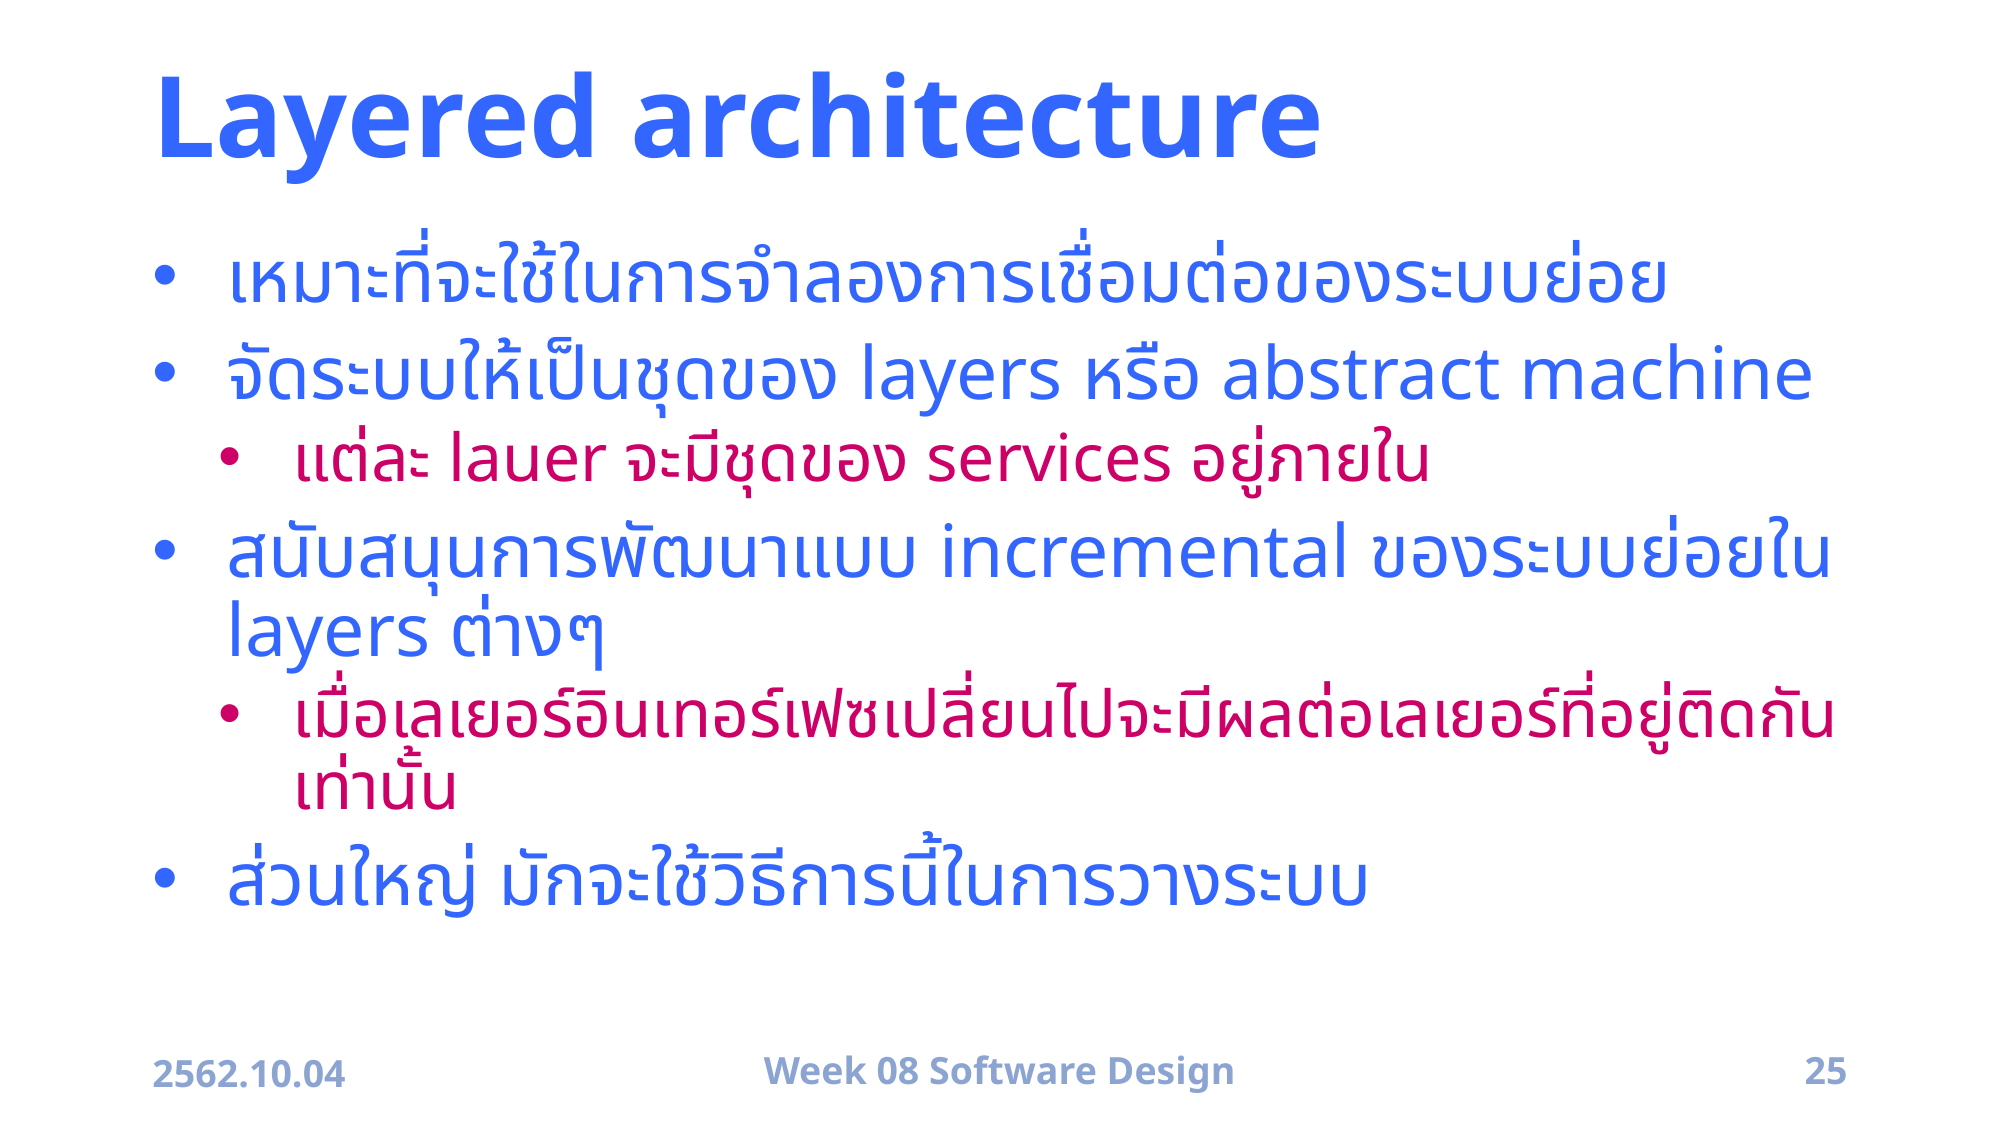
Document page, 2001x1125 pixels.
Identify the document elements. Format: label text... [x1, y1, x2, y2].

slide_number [137, 1042, 588, 1103]
list เหมาะที่จะใช้ในการจำลองการเชื่อมต่อของระบบย่อย จัดระบบให้เป็นชุดของ layers หรือ abstract machine แต่ละ lauer จะมีชุดของ services อยู่ภายใน สนับสนุนการพัฒนาแบบ incremental ของระบบย่อยใน layers ต่างๆ เมื่อเลเยอร์อินเทอร์เฟซเปลี่ยนไปจะมีผลต่อเลเยอร์ที่อยู่ติดกันเท่านั้น ส่วนใหญ่ มักจะใช้วิธีการนี้ในการวางระบบ [137, 231, 1863, 1014]
slide_number 25 [1412, 1042, 1863, 1103]
title Layered architecture [137, 39, 1863, 204]
footer Week 08 Software Design [662, 1042, 1338, 1103]
